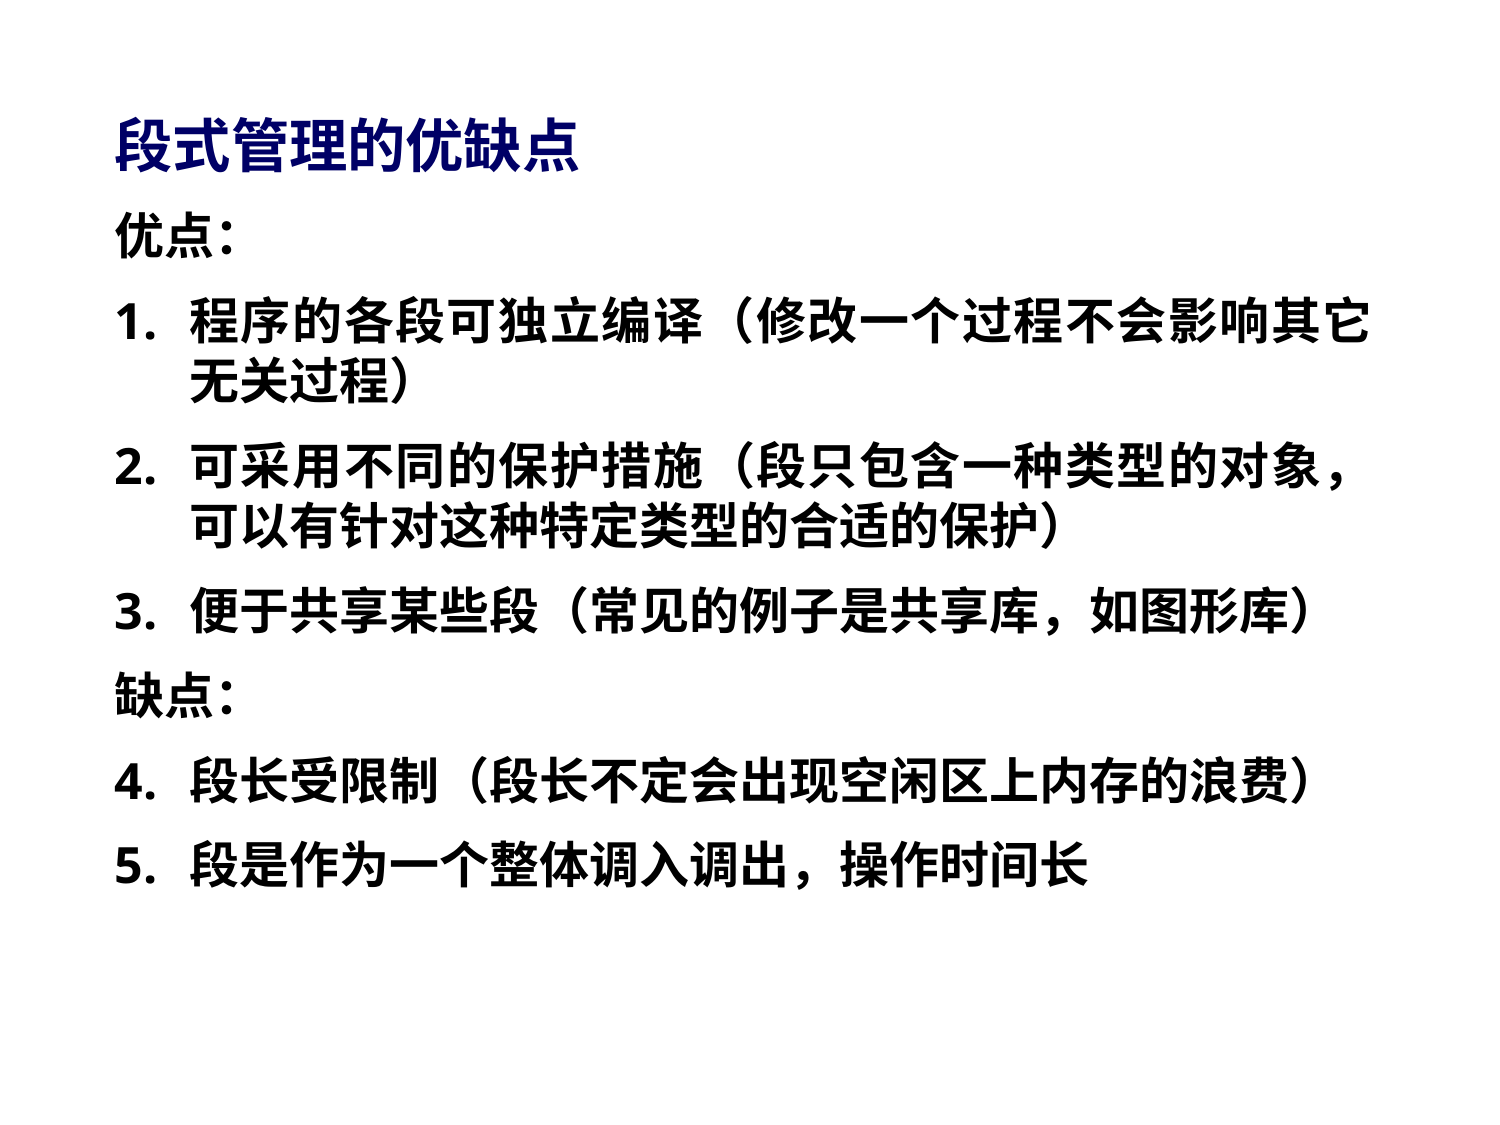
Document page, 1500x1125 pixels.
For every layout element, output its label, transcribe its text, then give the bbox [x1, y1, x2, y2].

text_box 段式管理的优缺点 优点： 程序的各段可独立编译（修改一个过程不会影响其它无关过程） 可采用不同的保护措施（段只包含一种类型的对象，可以有针对这种特定类型的合适的保护） 便于共享某些段（常见的例子是共享库，如图形库） 缺点： 段长受限制（段长不定会出现空闲区上内存的浪费） 段是作为一个整体调入调出，操作时间长 [99, 101, 1388, 987]
